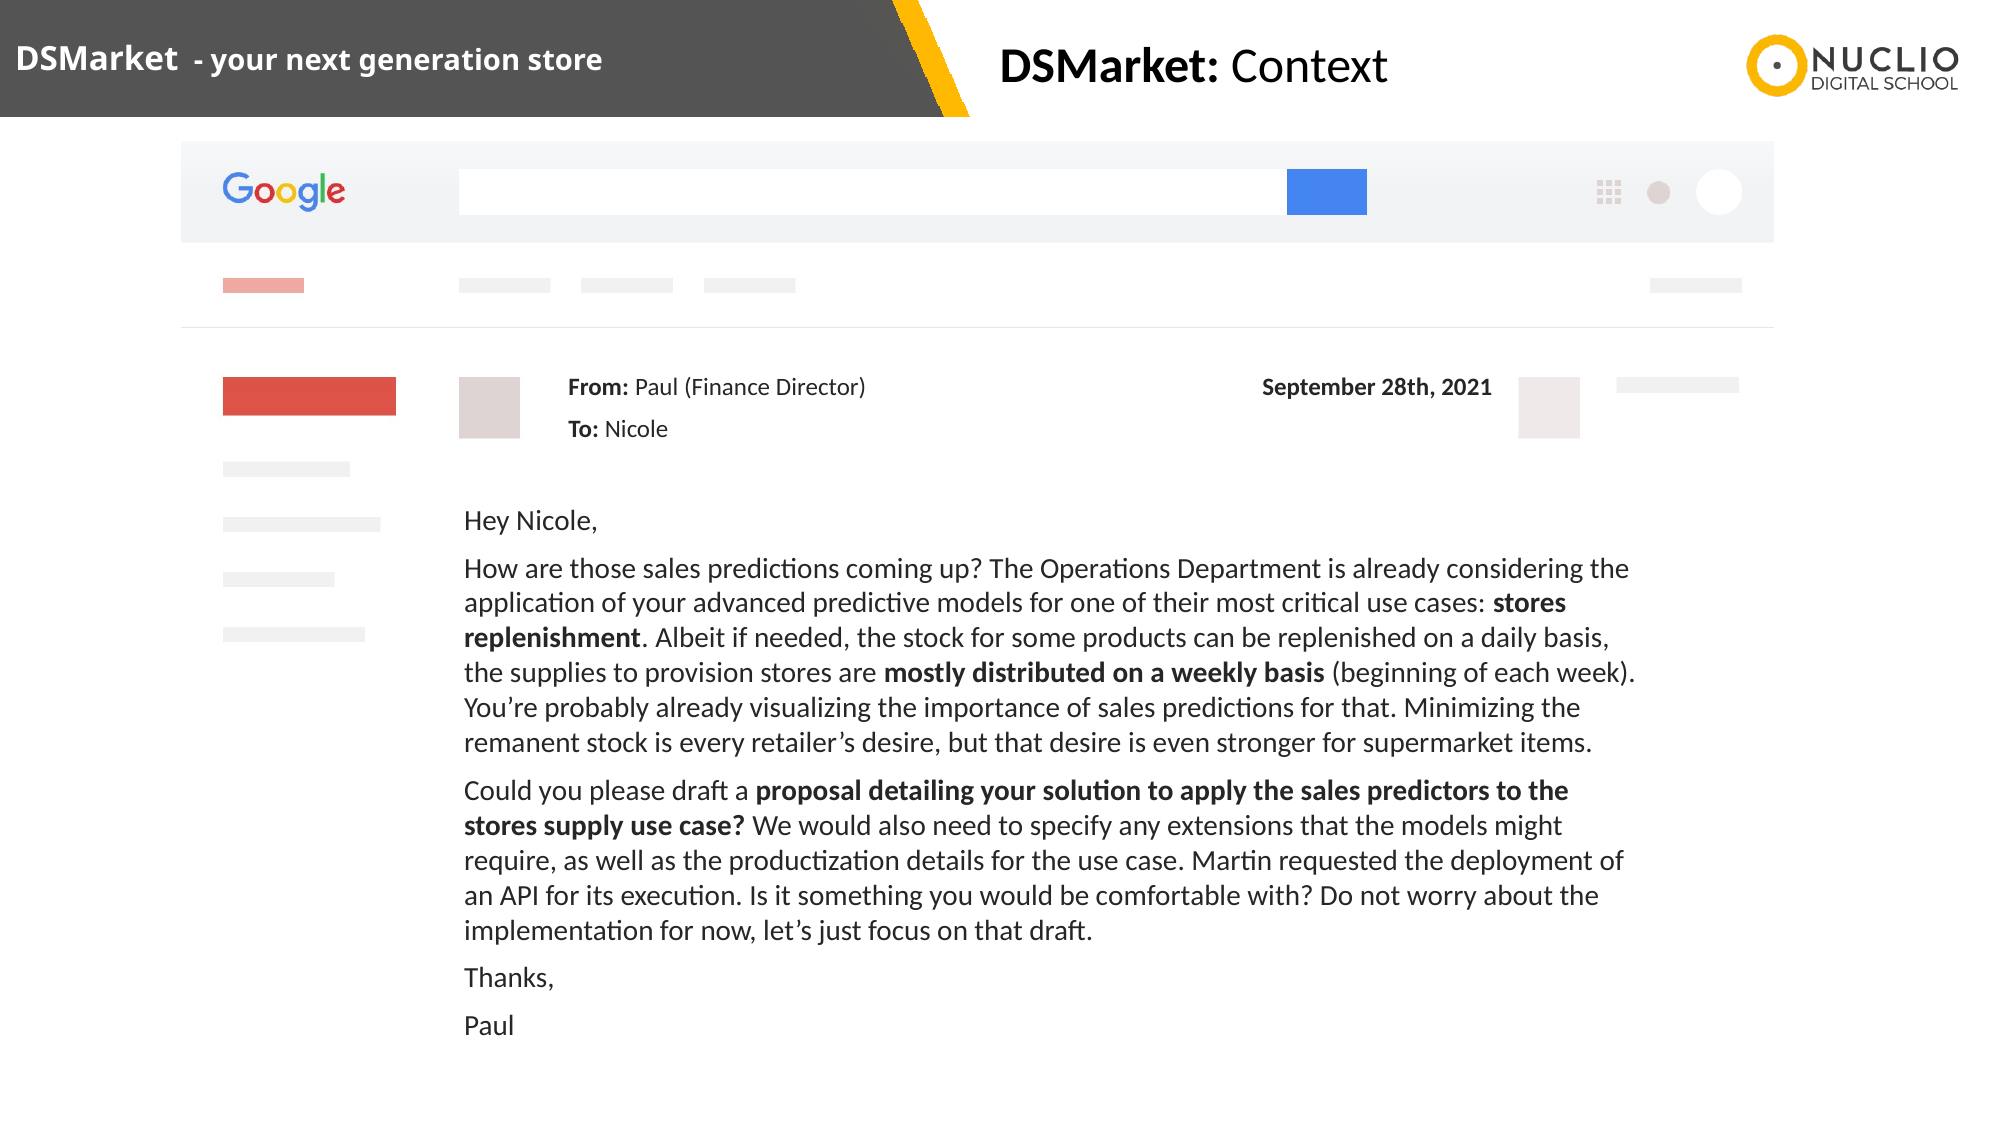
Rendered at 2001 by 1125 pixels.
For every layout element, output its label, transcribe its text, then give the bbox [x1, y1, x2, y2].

text_box DSMarket: Context [1004, 32, 1741, 93]
picture [1742, 32, 1963, 99]
picture [181, 141, 1774, 1074]
picture [0, 0, 1001, 121]
